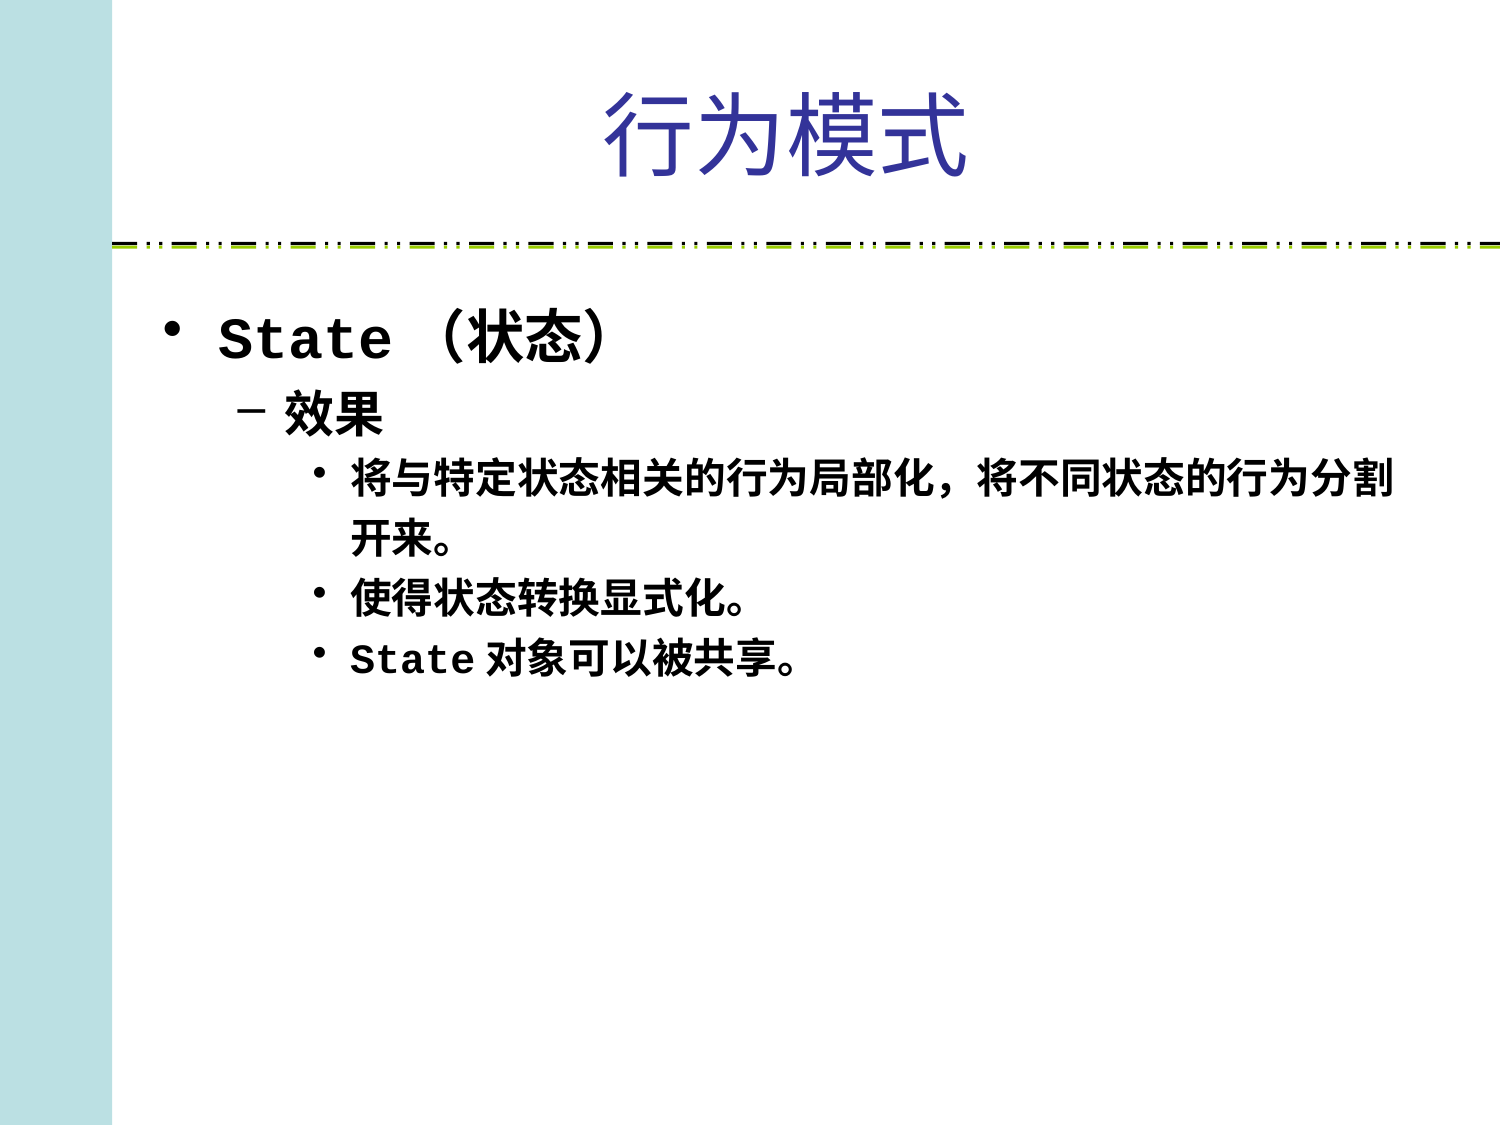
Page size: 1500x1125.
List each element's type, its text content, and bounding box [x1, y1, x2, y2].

title 行为模式 [147, 44, 1426, 221]
list State（状态） 效果 将与特定状态相关的行为局部化，将不同状态的行为分割开来。 使得状态转换显式化。 State对象可以被共享。 [147, 278, 1425, 1071]
